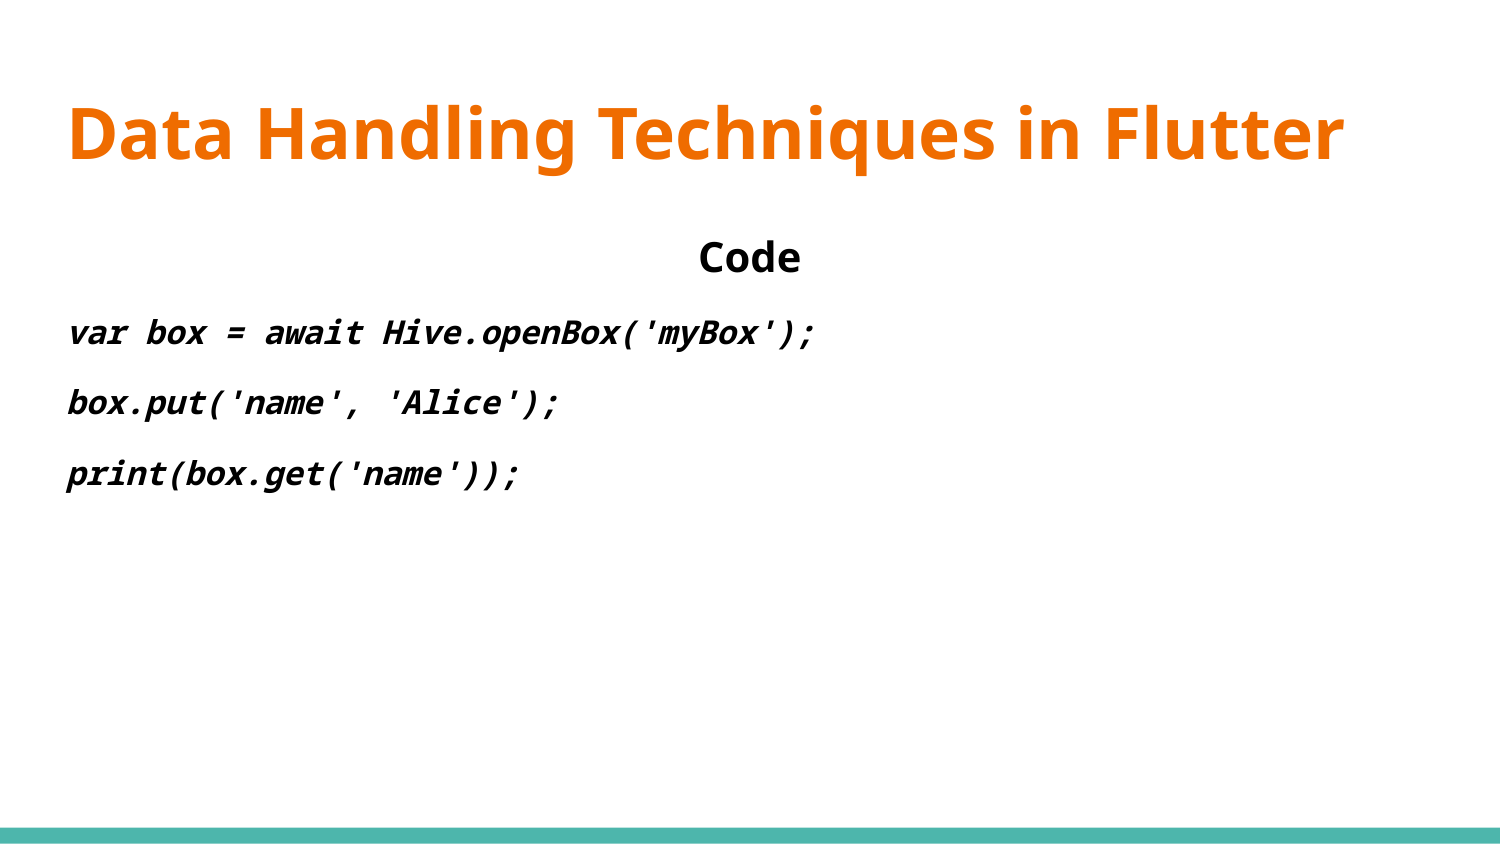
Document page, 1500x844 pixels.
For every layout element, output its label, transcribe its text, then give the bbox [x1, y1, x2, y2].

title Data Handling Techniques in Flutter [51, 72, 1449, 189]
list Code var box = await Hive.openBox('myBox'); box.put('name', 'Alice'); print(box.get('name')); [51, 207, 1449, 750]
